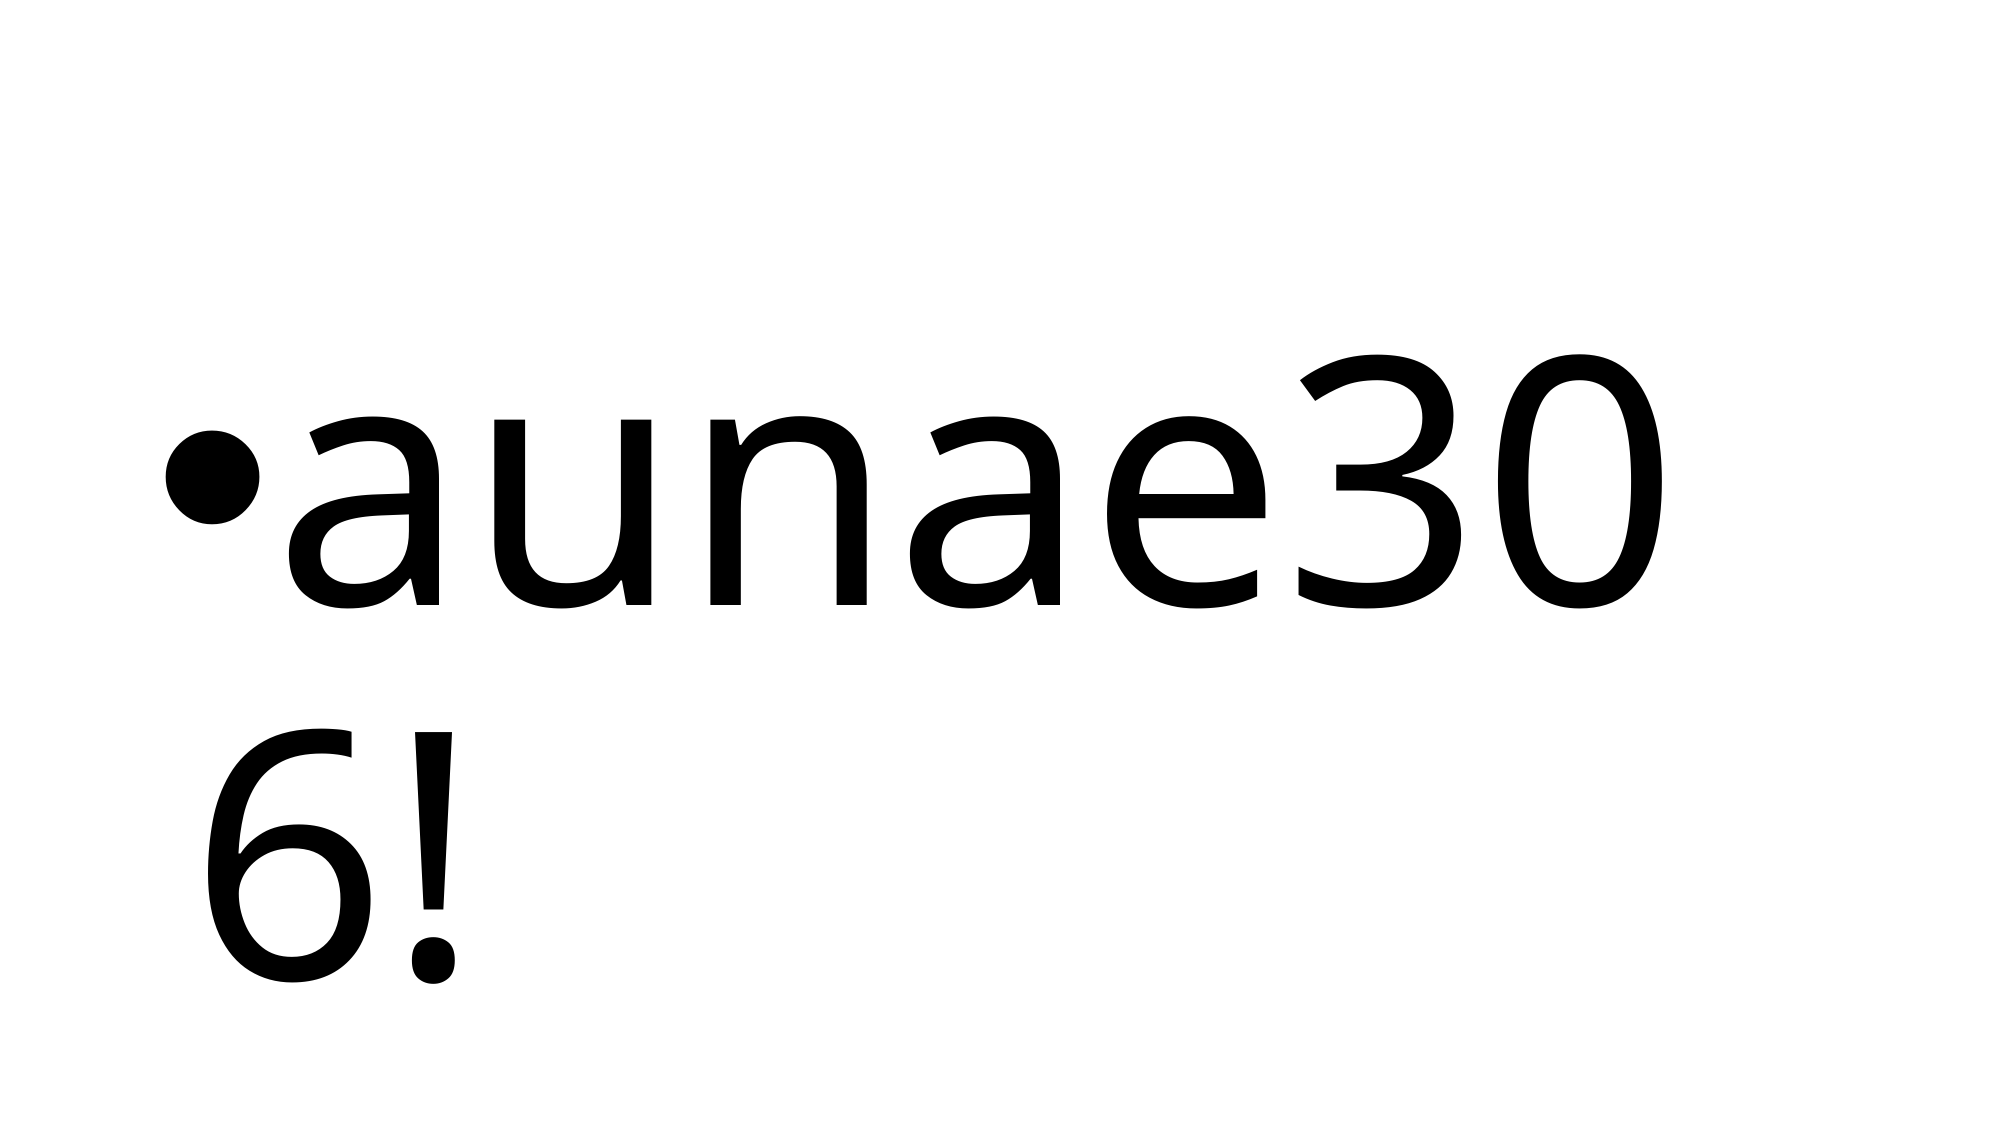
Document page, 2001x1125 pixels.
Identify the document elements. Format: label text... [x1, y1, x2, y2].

list aunae306! [137, 299, 1863, 1014]
